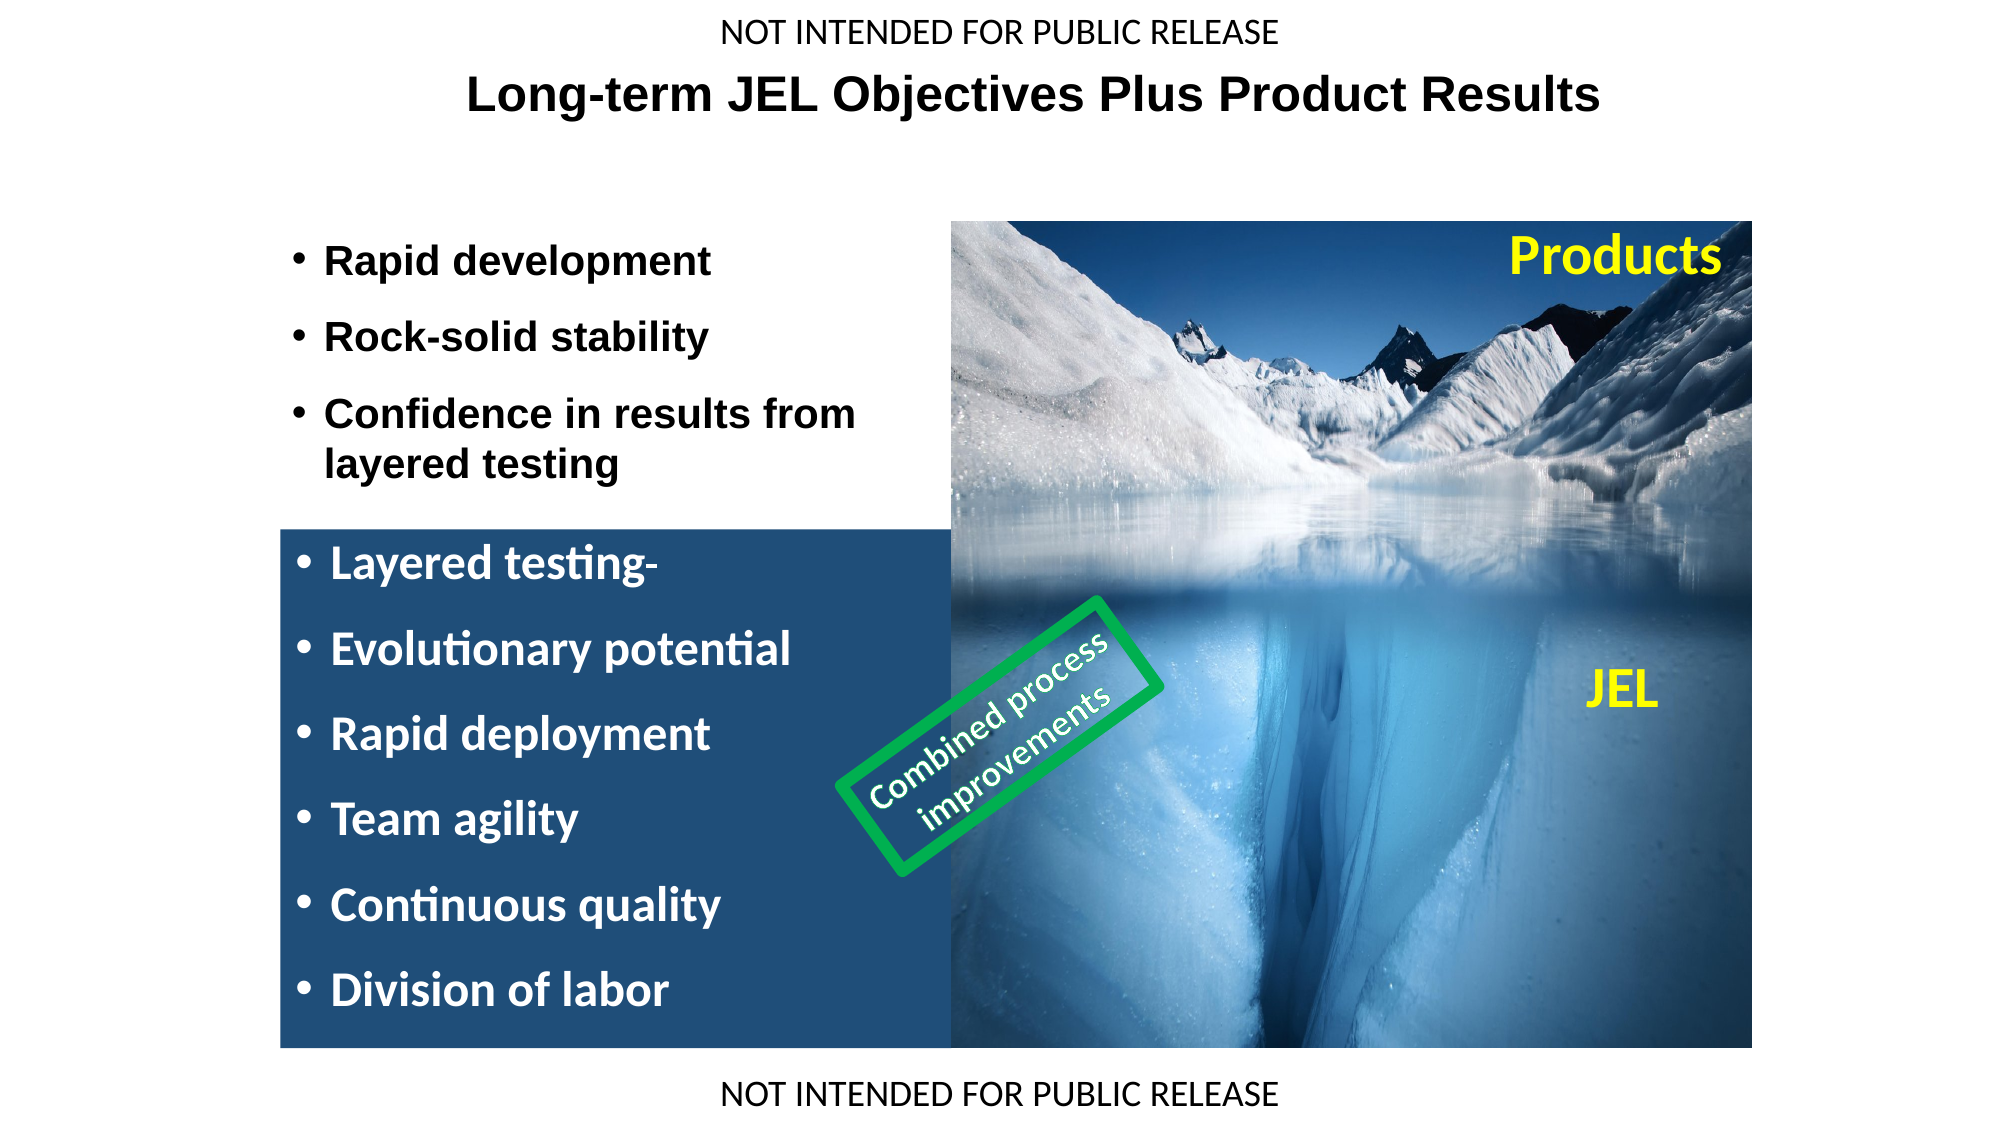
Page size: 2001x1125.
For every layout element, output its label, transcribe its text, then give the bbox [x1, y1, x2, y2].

title Long-term JEL Objectives Plus Product Results [359, 42, 1710, 148]
list Layered testing Evolutionary potential Rapid deployment Team agility Continuous quality Division of labor [280, 529, 952, 1049]
picture [951, 221, 1752, 1048]
text_box Products [1471, 208, 1762, 294]
slide_number [1412, 1042, 1863, 1103]
text_box Rapid development Rock-solid stability Confidence in results from layered testing [276, 225, 932, 495]
text_box Combined process improvements [841, 706, 951, 871]
